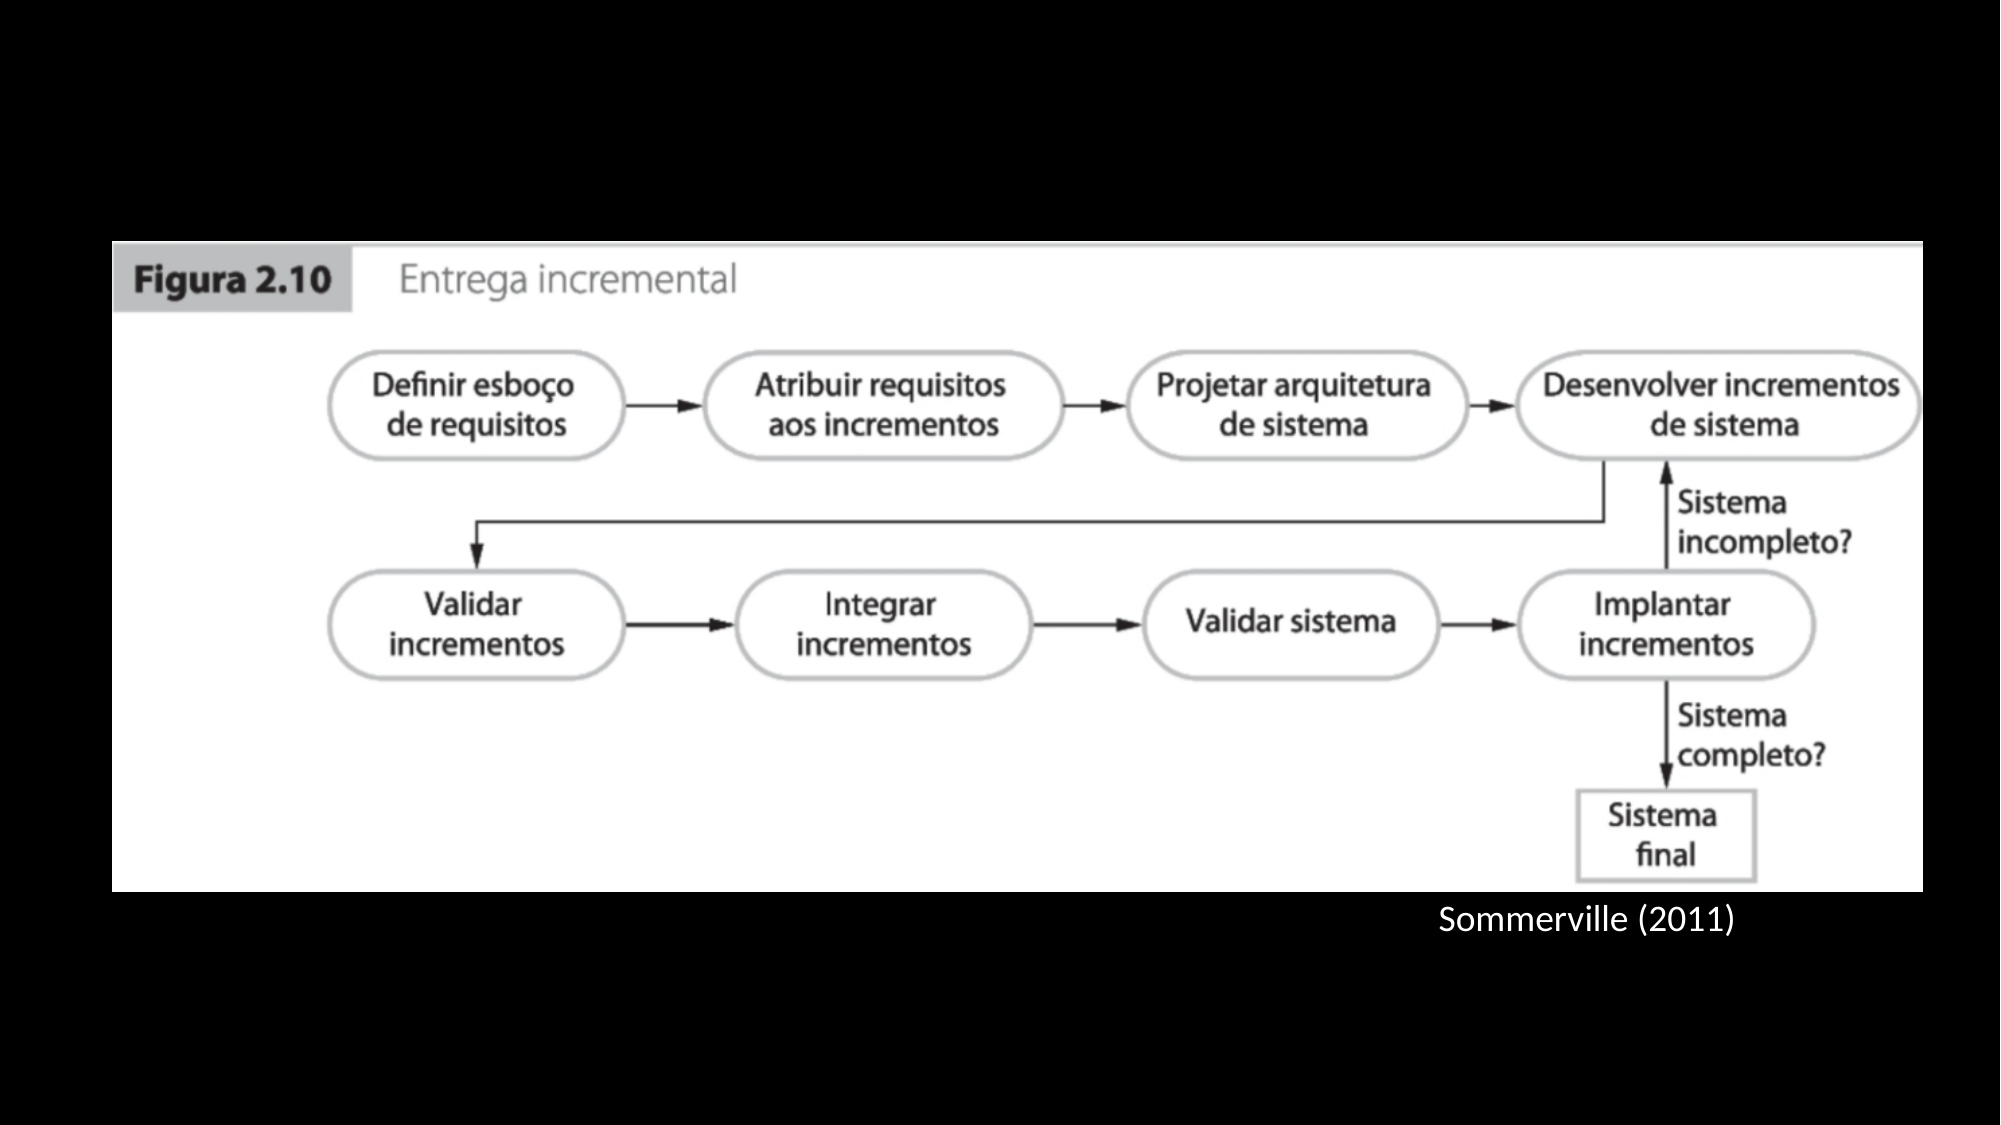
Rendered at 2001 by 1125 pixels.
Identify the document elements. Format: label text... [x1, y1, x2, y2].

picture [112, 241, 1923, 892]
text_box Sommerville (2011) [1423, 892, 1752, 946]
